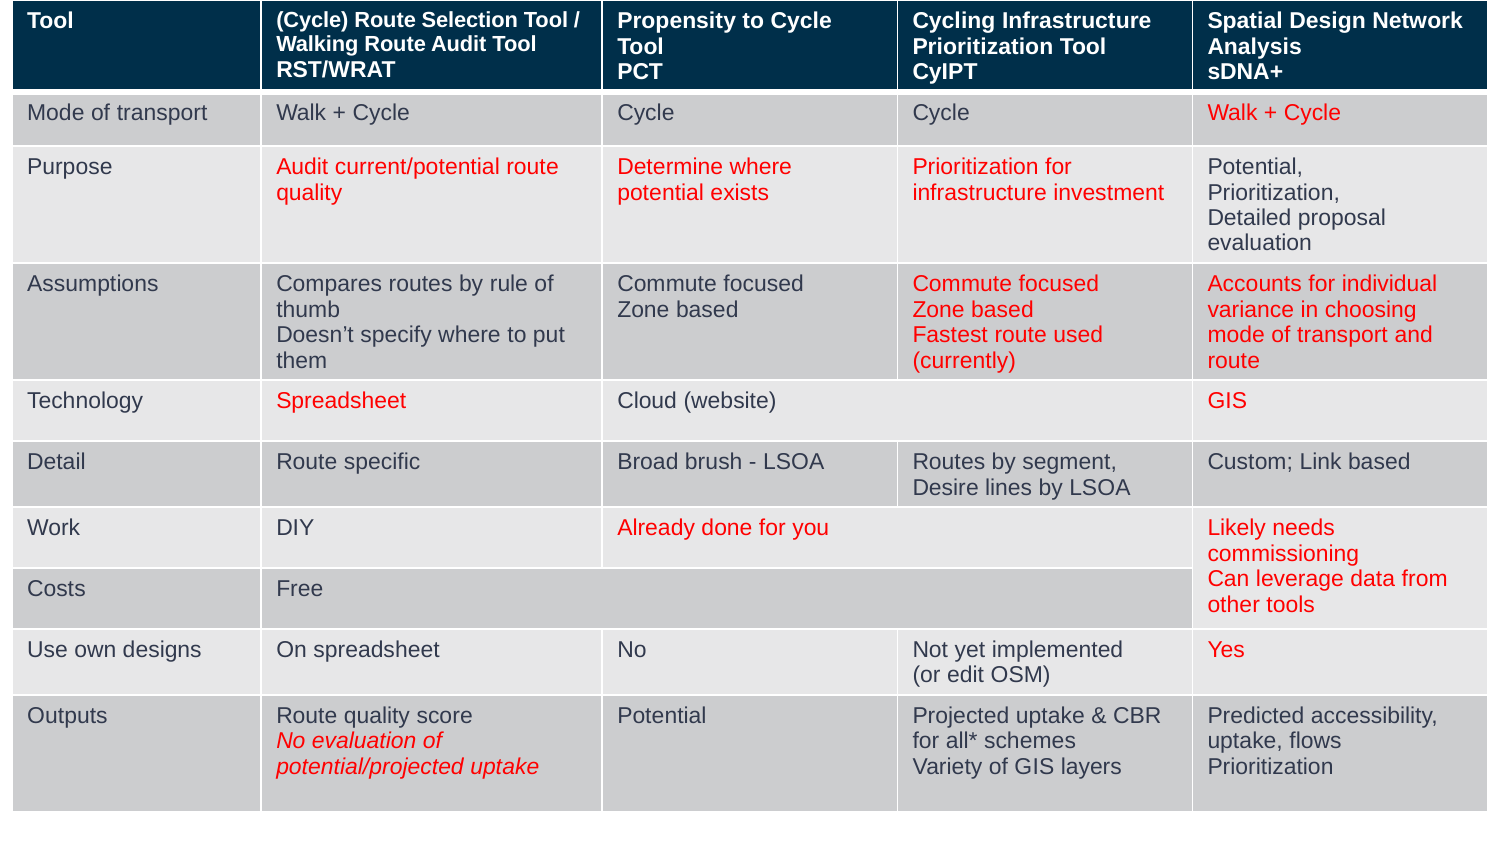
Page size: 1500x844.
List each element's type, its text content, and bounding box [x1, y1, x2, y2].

table_cell Custom; Link based [1193, 442, 1487, 506]
table_cell Likely needs commissioning Can leverage data from other tools [1193, 508, 1487, 628]
table_cell Projected uptake & CBR for all* schemes Variety of GIS layers [898, 696, 1192, 811]
table_cell Audit current/potential route quality [262, 147, 601, 262]
table_cell Accounts for individual variance in choosing mode of transport and route [1193, 264, 1487, 379]
table_cell Commute focused Zone based [603, 264, 897, 379]
table_cell Free [262, 569, 1192, 628]
table_cell Route specific [262, 442, 601, 506]
table_header Spatial Design Network Analysis sDNA+ [1193, 1, 1487, 89]
table_cell Walk + Cycle [262, 95, 601, 145]
table_cell Cycle [603, 95, 897, 145]
table_cell Use own designs [13, 630, 260, 694]
table_cell Determine where potential exists [603, 147, 897, 262]
table_cell Potential, Prioritization, Detailed proposal evaluation [1193, 147, 1487, 262]
table_cell Mode of transport [13, 95, 260, 145]
table_cell Purpose [13, 147, 260, 262]
table_cell Spreadsheet [262, 381, 601, 440]
table_cell Commute focused Zone based Fastest route used (currently) [898, 264, 1192, 379]
table_cell Work [13, 508, 260, 567]
table_cell Costs [13, 569, 260, 628]
table_cell Predicted accessibility, uptake, flows Prioritization [1193, 696, 1487, 811]
table_cell Not yet implemented (or edit OSM) [898, 630, 1192, 694]
table_cell GIS [1193, 381, 1487, 440]
table_cell Already done for you [603, 508, 1192, 567]
table_cell Assumptions [13, 264, 260, 379]
table_header (Cycle) Route Selection Tool / Walking Route Audit Tool RST/WRAT [262, 1, 601, 89]
table_cell Prioritization for infrastructure investment [898, 147, 1192, 262]
table_cell Cloud (website) [603, 381, 1192, 440]
table_cell Potential [603, 696, 897, 811]
table_cell Detail [13, 442, 260, 506]
table_cell Outputs [13, 696, 260, 811]
table_cell Route quality score No evaluation of potential/projected uptake [262, 696, 601, 811]
table_cell No [603, 630, 897, 694]
table_cell DIY [262, 508, 601, 567]
table_header Cycling Infrastructure Prioritization Tool CyIPT [898, 1, 1192, 89]
table_cell Technology [13, 381, 260, 440]
table_cell Routes by segment, Desire lines by LSOA [898, 442, 1192, 506]
table_cell Yes [1193, 630, 1487, 694]
table_header Propensity to Cycle Tool PCT [603, 1, 897, 89]
table_cell On spreadsheet [262, 630, 601, 694]
table_cell Compares routes by rule of thumb Doesn’t specify where to put them [262, 264, 601, 379]
table_cell Broad brush - LSOA [603, 442, 897, 506]
table_cell Cycle [898, 95, 1192, 145]
table_header Tool [13, 1, 260, 89]
table_cell Walk + Cycle [1193, 95, 1487, 145]
